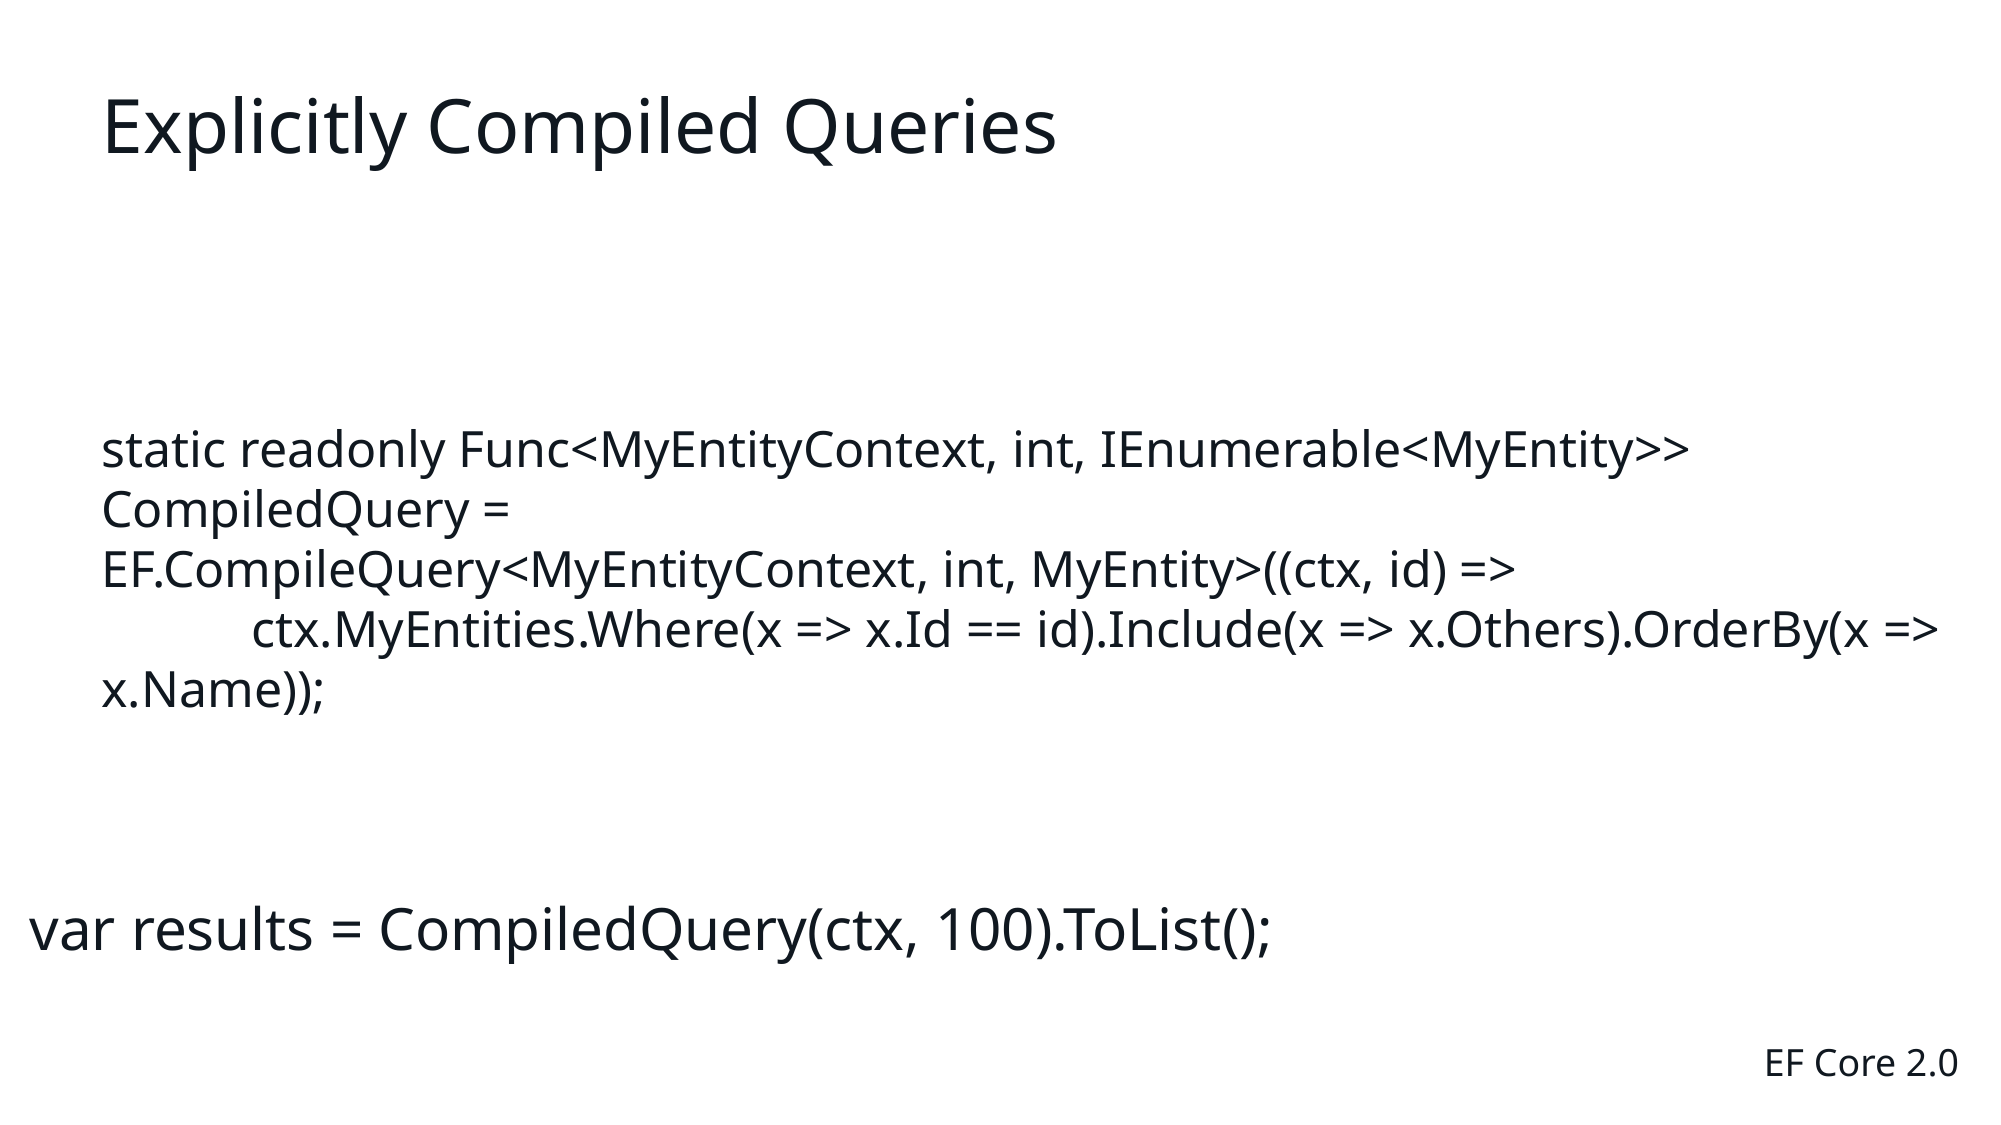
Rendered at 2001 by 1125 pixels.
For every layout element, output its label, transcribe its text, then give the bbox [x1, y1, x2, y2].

title Explicitly Compiled Queries [86, 67, 1923, 177]
text_box EF Core 2.0 [1519, 1031, 1974, 1092]
text_box static readonly Func<MyEntityContext, int, IEnumerable<MyEntity>> CompiledQuery = EF.CompileQuery<MyEntityContext, int, MyEntity>((ctx, id) => ctx.MyEntities.Where(x => x.Id == id).Include(x => x.Others).OrderBy(x => x.Name)); [86, 410, 1968, 725]
text_box var results = CompiledQuery(ctx, 100).ToList(); [15, 884, 1288, 969]
